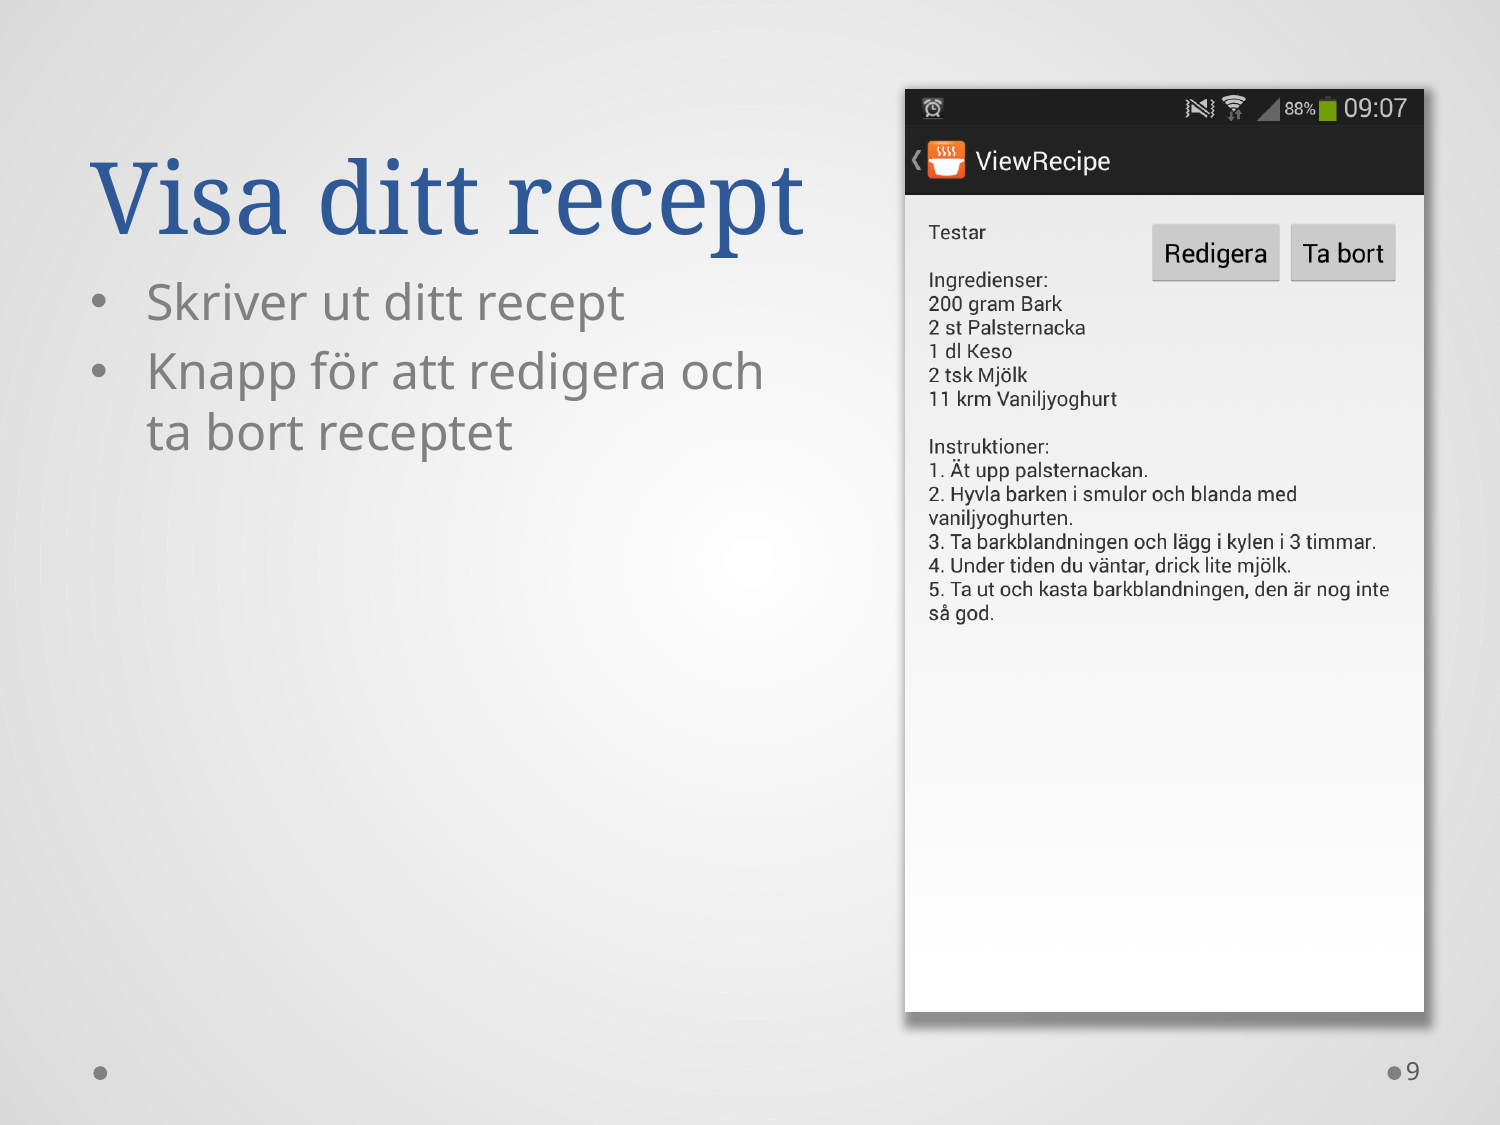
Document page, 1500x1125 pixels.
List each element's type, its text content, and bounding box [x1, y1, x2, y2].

slide_number 9 [1401, 1042, 1494, 1103]
title Visa ditt recept [75, 0, 1425, 262]
list Skriver ut ditt recept Knapp för att redigera och ta bort receptet [75, 262, 897, 1005]
picture [904, 89, 1424, 1012]
